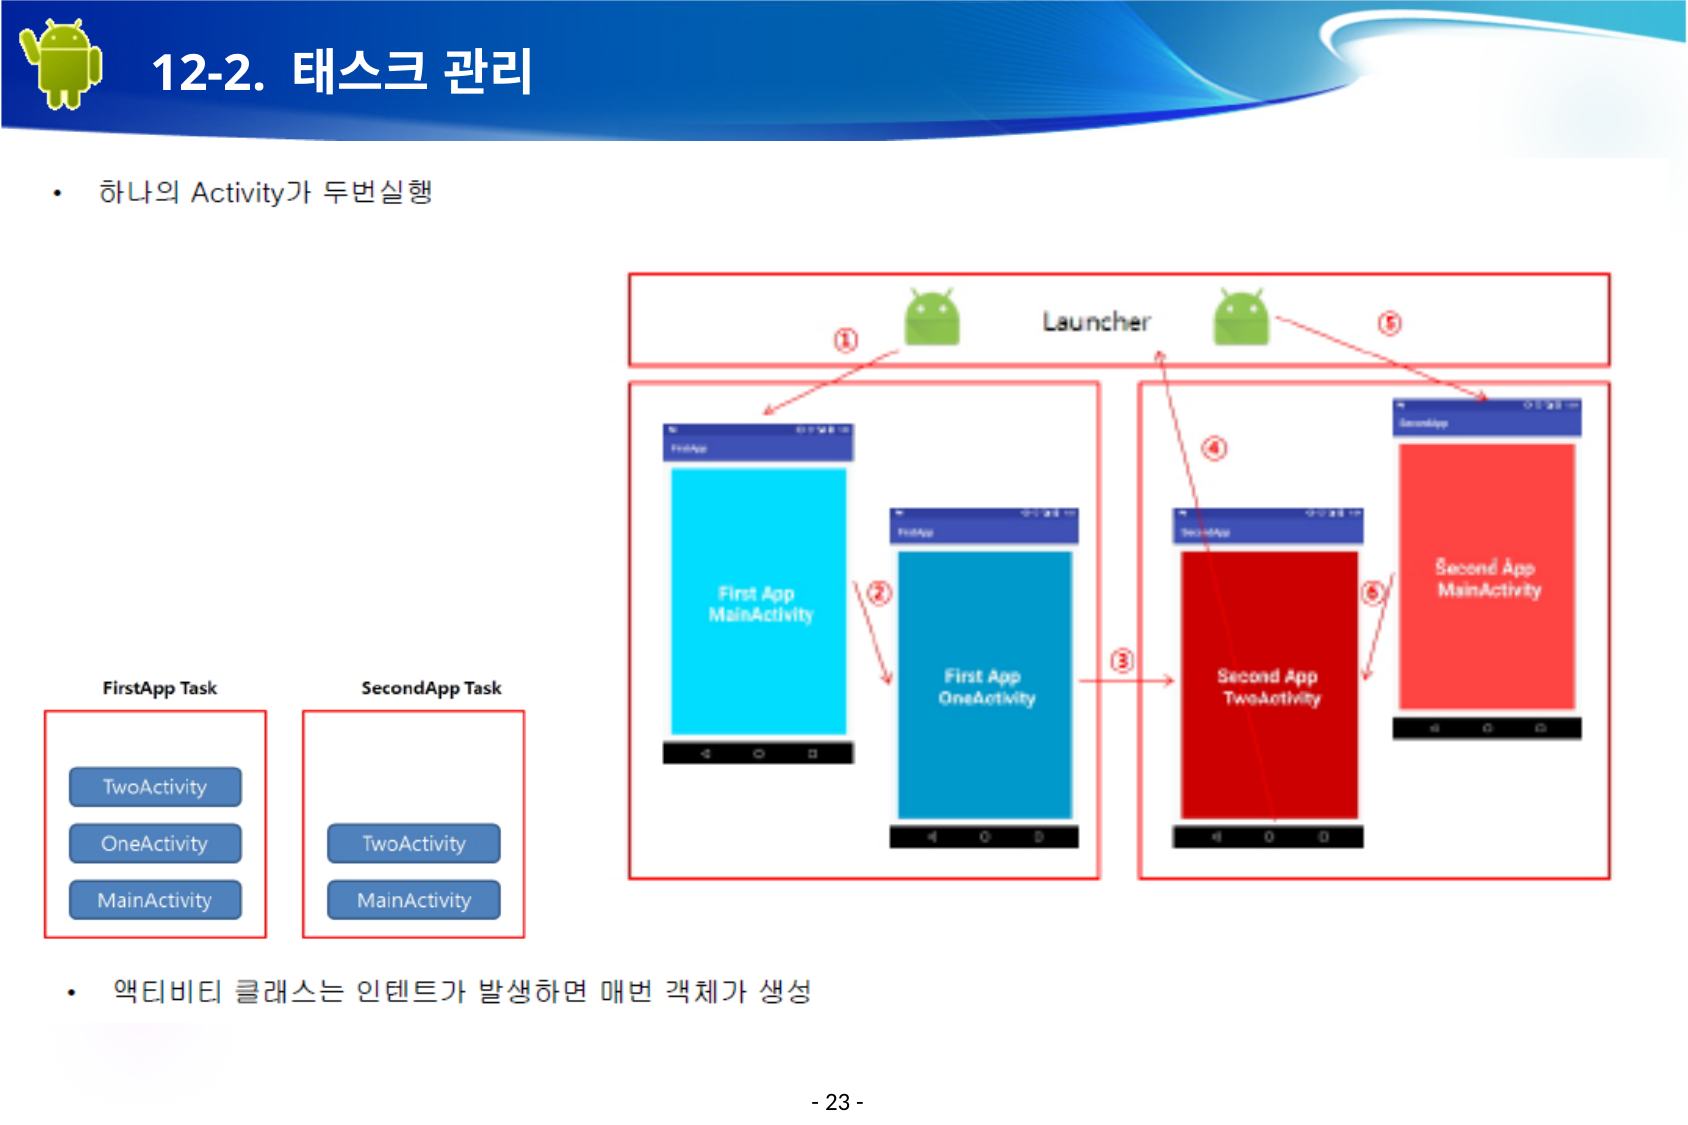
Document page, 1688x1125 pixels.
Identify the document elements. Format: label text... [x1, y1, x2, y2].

picture [40, 160, 443, 232]
text_box 12-2. 태스크 관리 [135, 33, 695, 94]
picture [16, 158, 1669, 1023]
picture [0, 0, 1688, 141]
